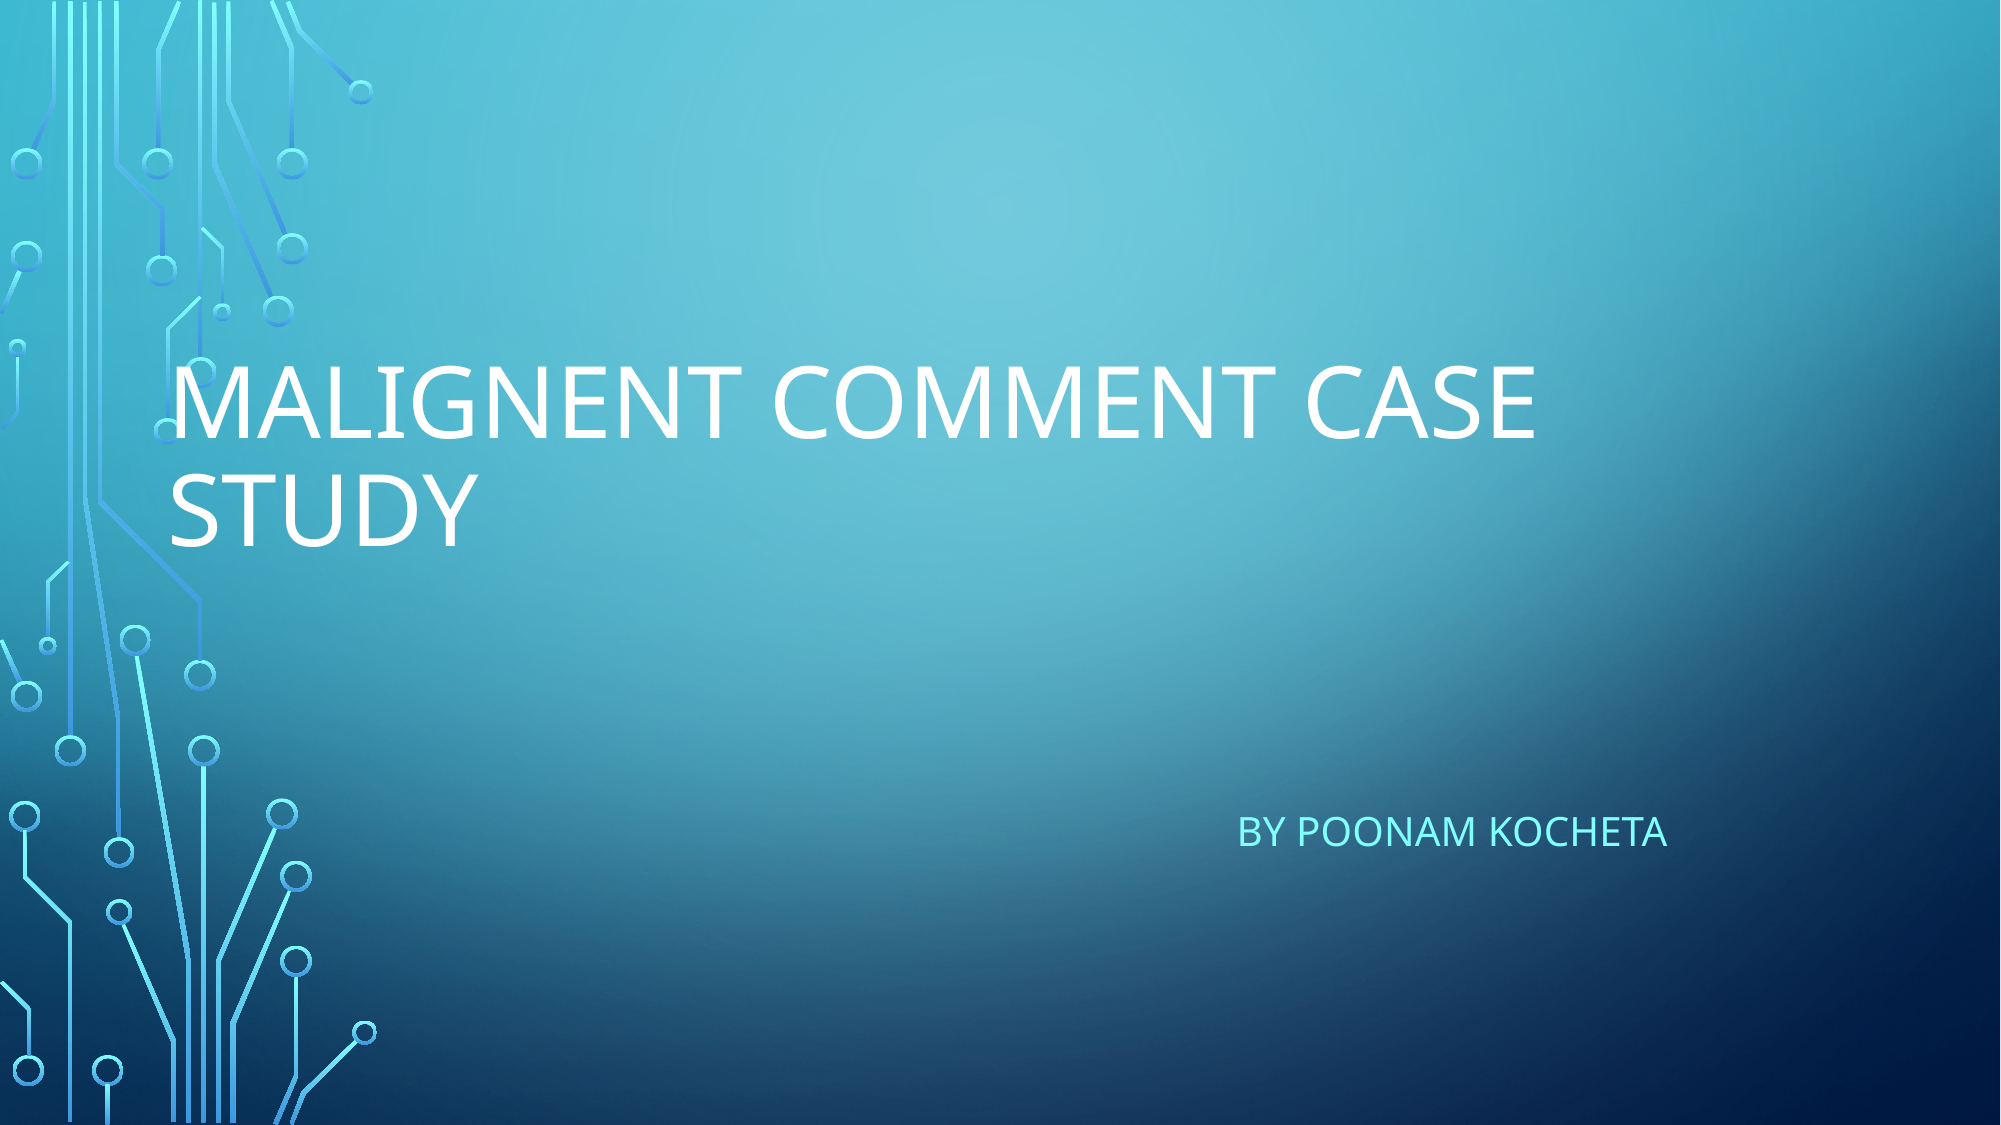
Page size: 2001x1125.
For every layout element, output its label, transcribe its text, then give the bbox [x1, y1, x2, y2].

title Malignent Comment CASE STUDY [152, 184, 1750, 576]
subtitle By poonam kocheta [1221, 789, 1750, 863]
